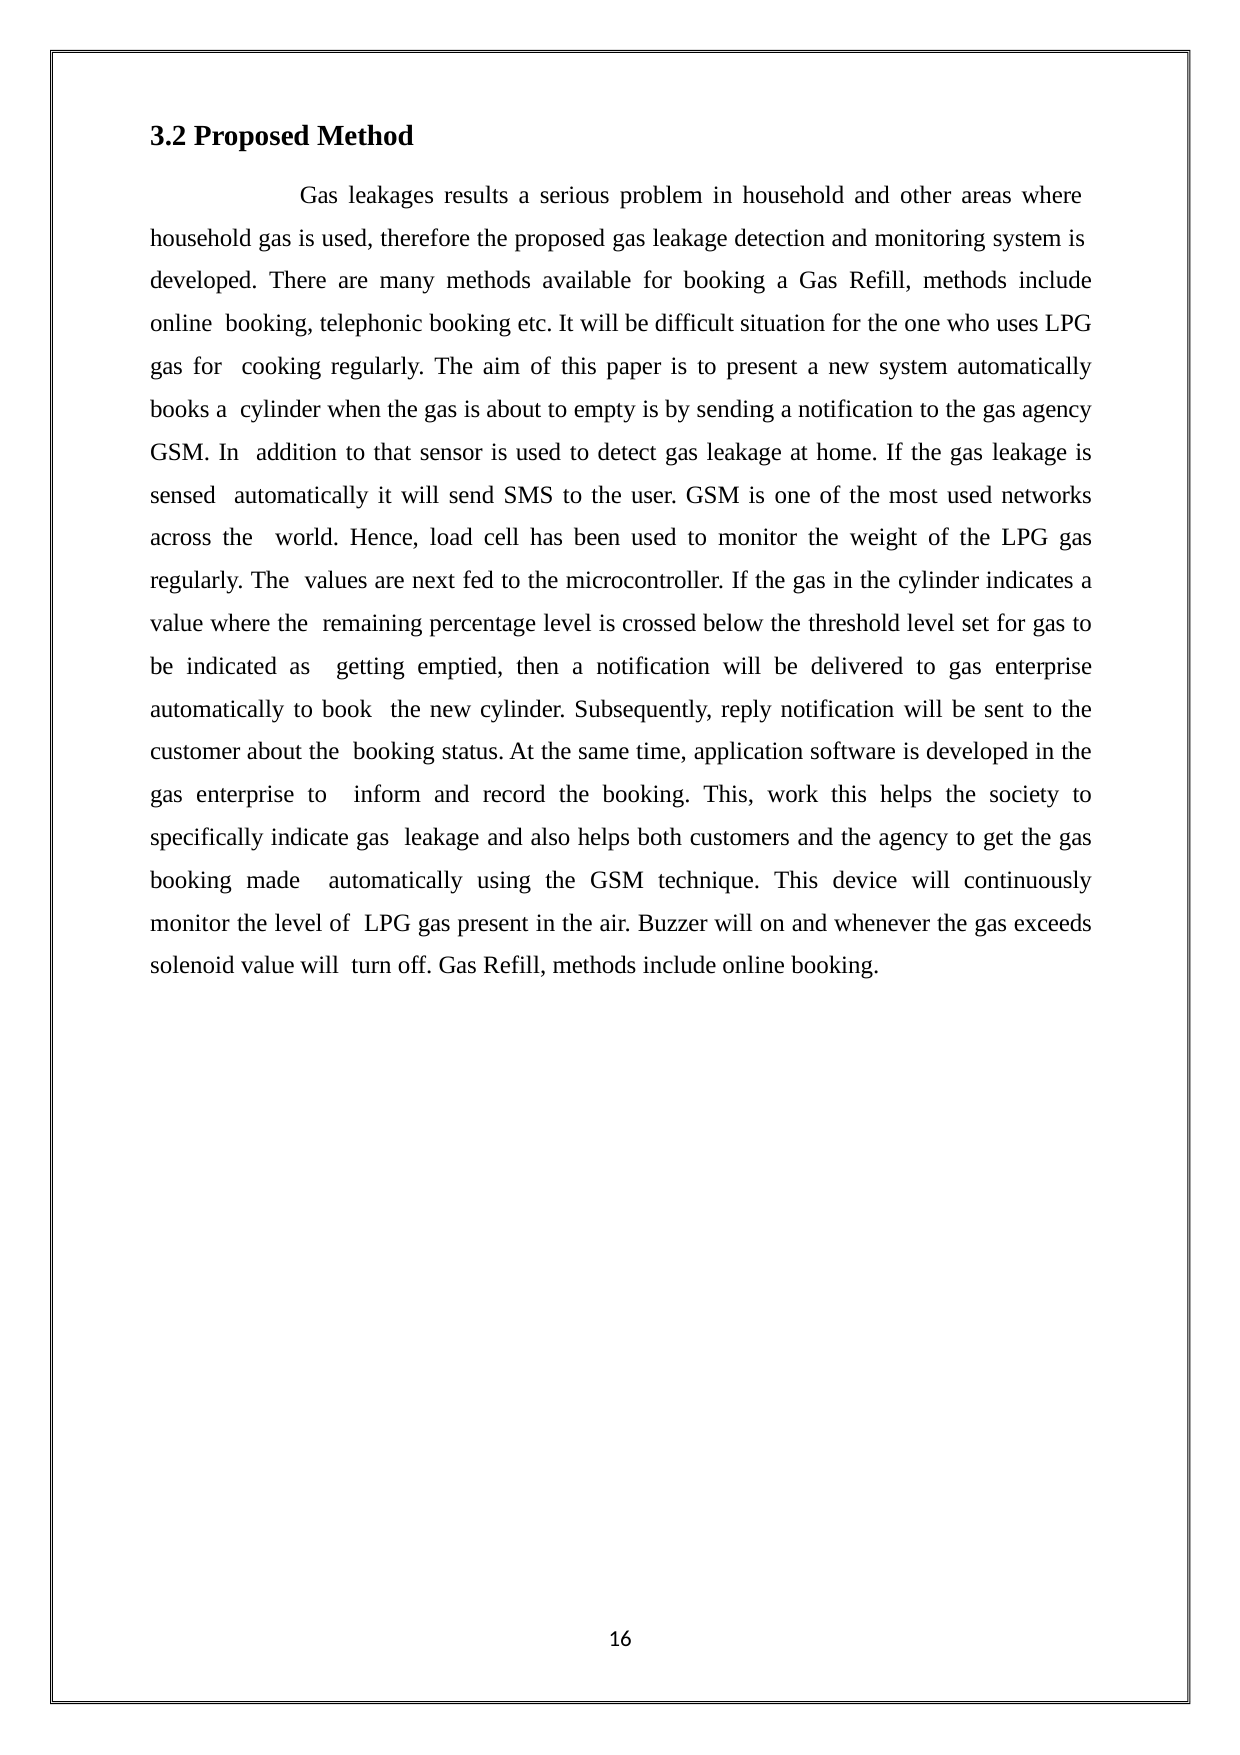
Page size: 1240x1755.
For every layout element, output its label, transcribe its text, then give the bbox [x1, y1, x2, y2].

text_box [50, 49, 1191, 1705]
slide_number 16 [602, 1626, 639, 1755]
text_box 3.2 Proposed Method Gas leakages results a serious problem in household and other areas where household gas is used, therefore the proposed gas leakage detection and monitoring system is developed. There are many methods available for booking a Gas Refill, methods include online booking, telephonic booking etc. It will be difficult situation for the one who uses LPG gas for cooking regularly. The aim of this paper is to present a new system automatically books a cylinder when the gas is about to empty is by sending a notification to the gas agency GSM. In addition to that sensor is used to detect gas leakage at home. If the gas leakage is sensed automatically it will send SMS to the user. GSM is one of the most used networks across the world. Hence, load cell has been used to monitor the weight of the LPG gas regularly. The values are next fed to the microcontroller. If the gas in the cylinder indicates a value where the remaining percentage level is crossed below the threshold level set for gas to be indicated as getting emptied, then a notification will be delivered to gas enterprise automatically to book the new cylinder. Subsequently, reply notification will be sent to the customer about the booking status. At the same time, application software is developed in the gas enterprise to inform and record the booking. This, work this helps the society to specifically indicate gas leakage and also helps both customers and the agency to get the gas booking made automatically using the GSM technique. This device will continuously monitor the level of LPG gas present in the air. Buzzer will on and whenever the gas exceeds solenoid value will turn off. Gas Refill, methods include online booking. [147, 114, 1093, 979]
